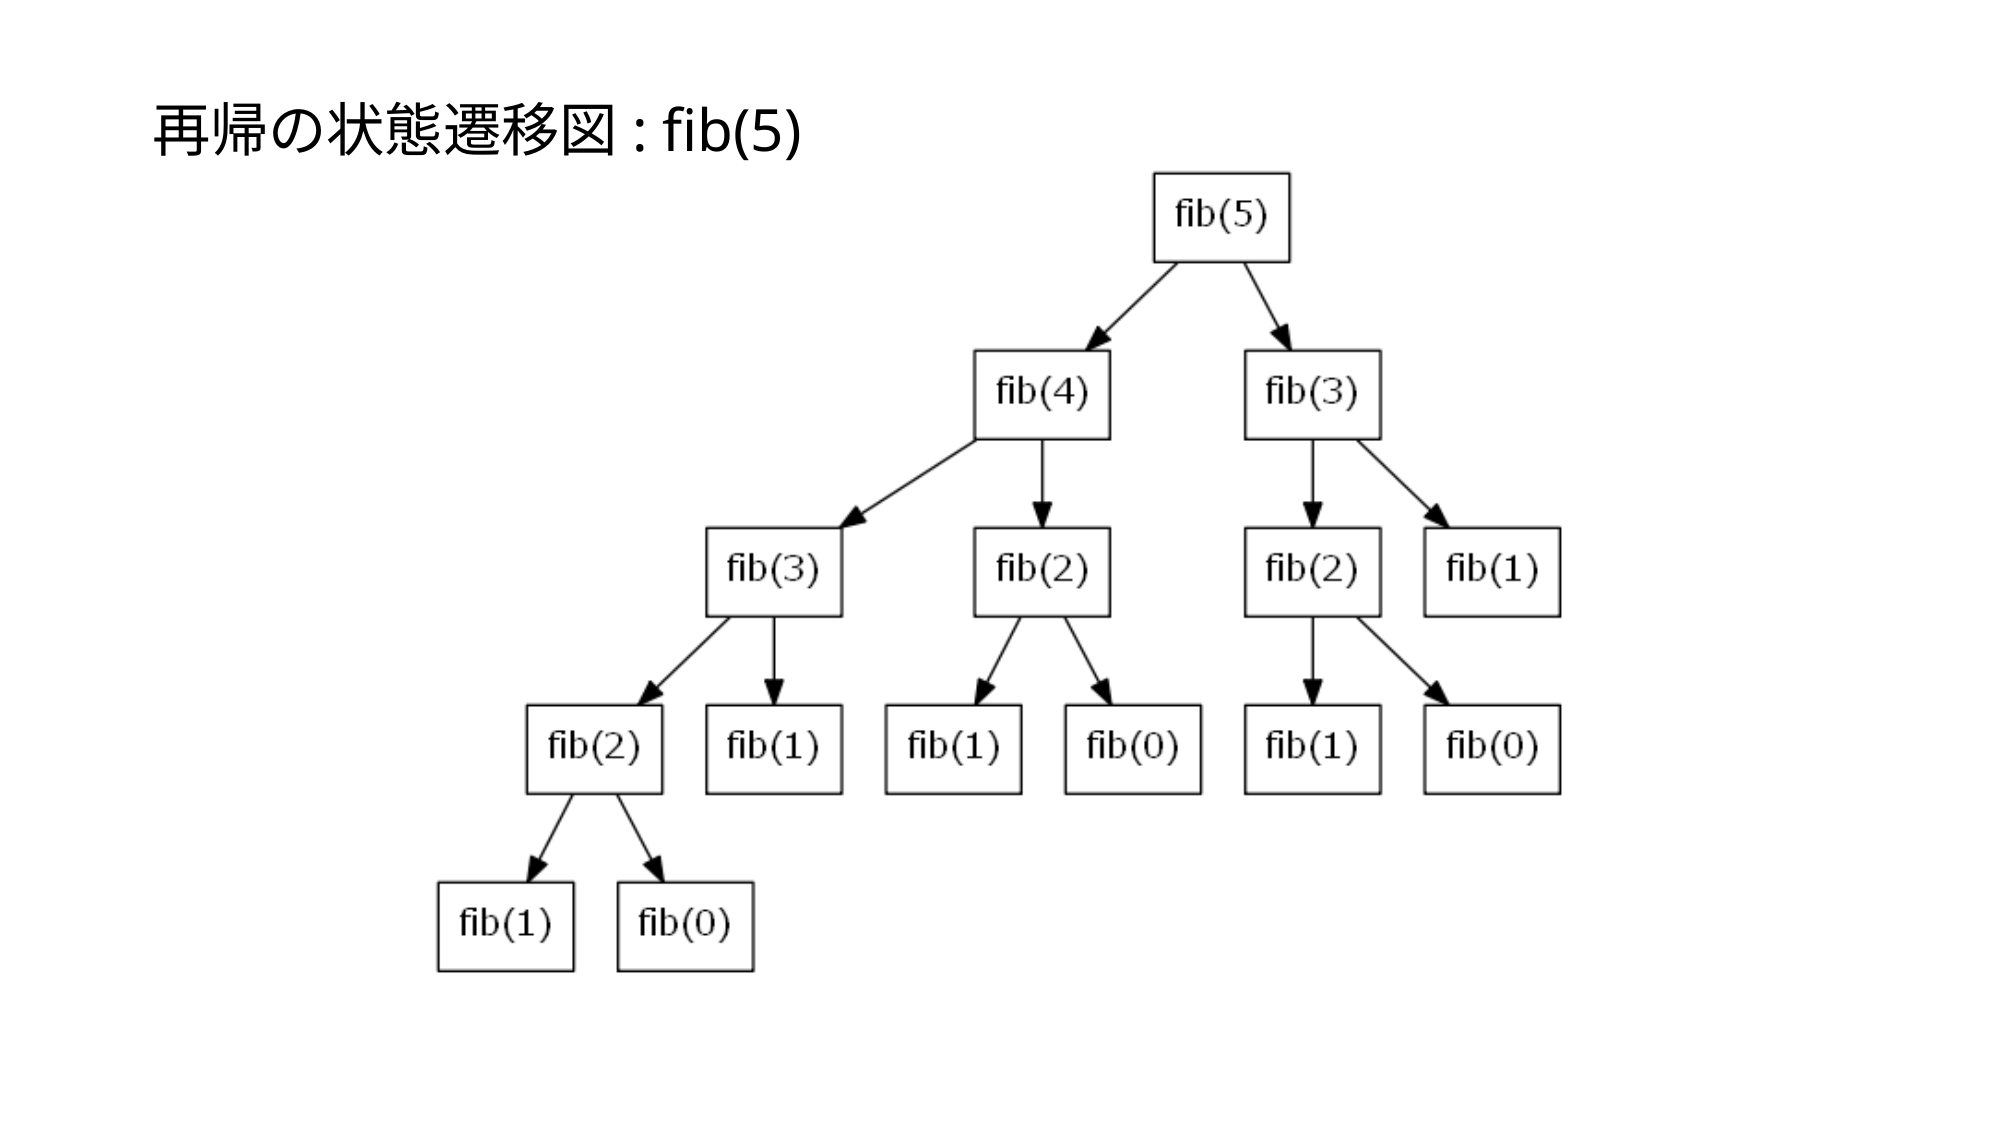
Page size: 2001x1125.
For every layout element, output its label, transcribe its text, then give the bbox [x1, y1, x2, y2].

picture [429, 164, 1571, 982]
text_box 再帰の状態遷移図: fib(5) [137, 93, 987, 195]
